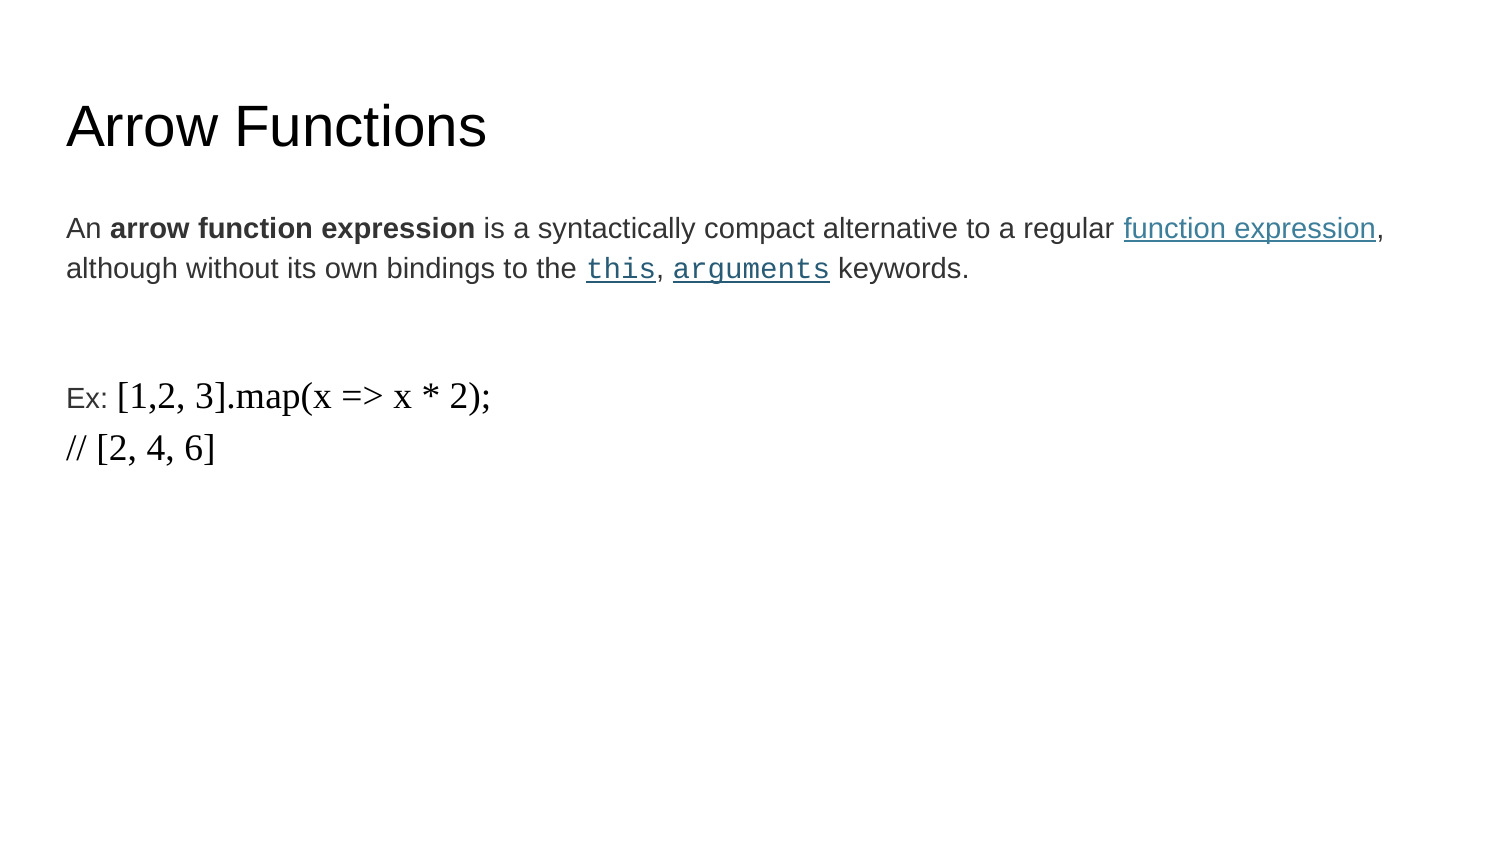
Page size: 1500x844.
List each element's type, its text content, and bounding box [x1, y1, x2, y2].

title Arrow Functions [51, 72, 1449, 167]
list An arrow function expression is a syntactically compact alternative to a regular function expression, although without its own bindings to the this, arguments keywords. Ex: [1,2, 3].map(x => x * 2); // [2, 4, 6] [51, 189, 1449, 750]
